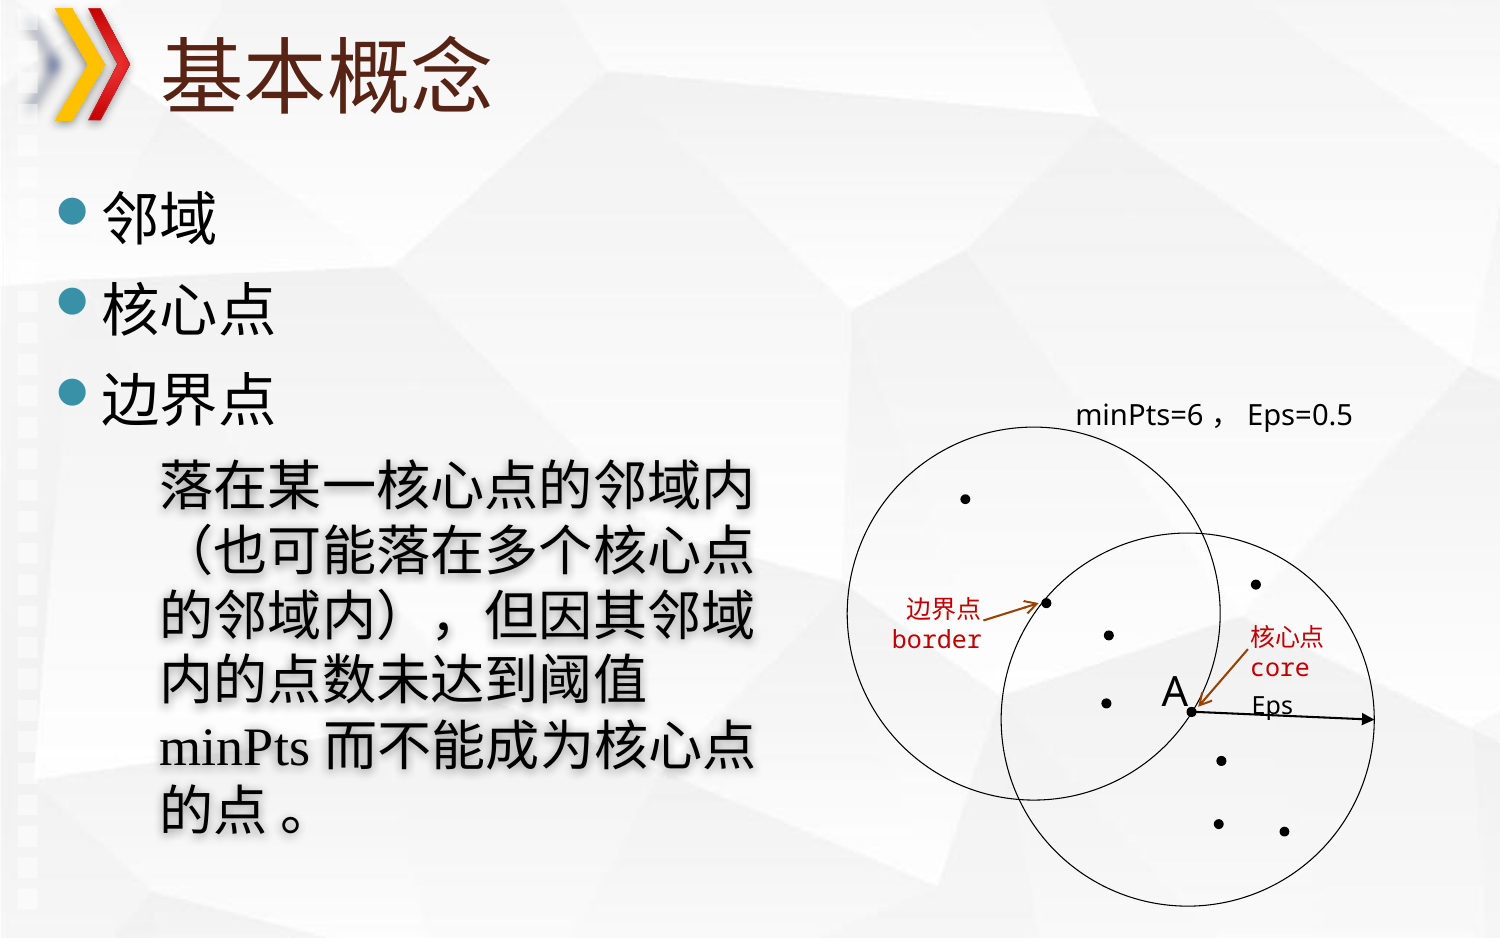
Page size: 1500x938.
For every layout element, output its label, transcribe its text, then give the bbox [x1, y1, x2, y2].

list 邻域 核心点 边界点 [26, 153, 1490, 922]
title 基本概念 [146, 8, 1376, 140]
picture [0, 0, 1500, 938]
text_box 落在某一核心点的邻域内（也可能落在多个核心点的邻域内），但因其邻域内的点数未达到阈值minPts而不能成为核心点的点 。 [144, 443, 819, 849]
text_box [846, 396, 1390, 907]
